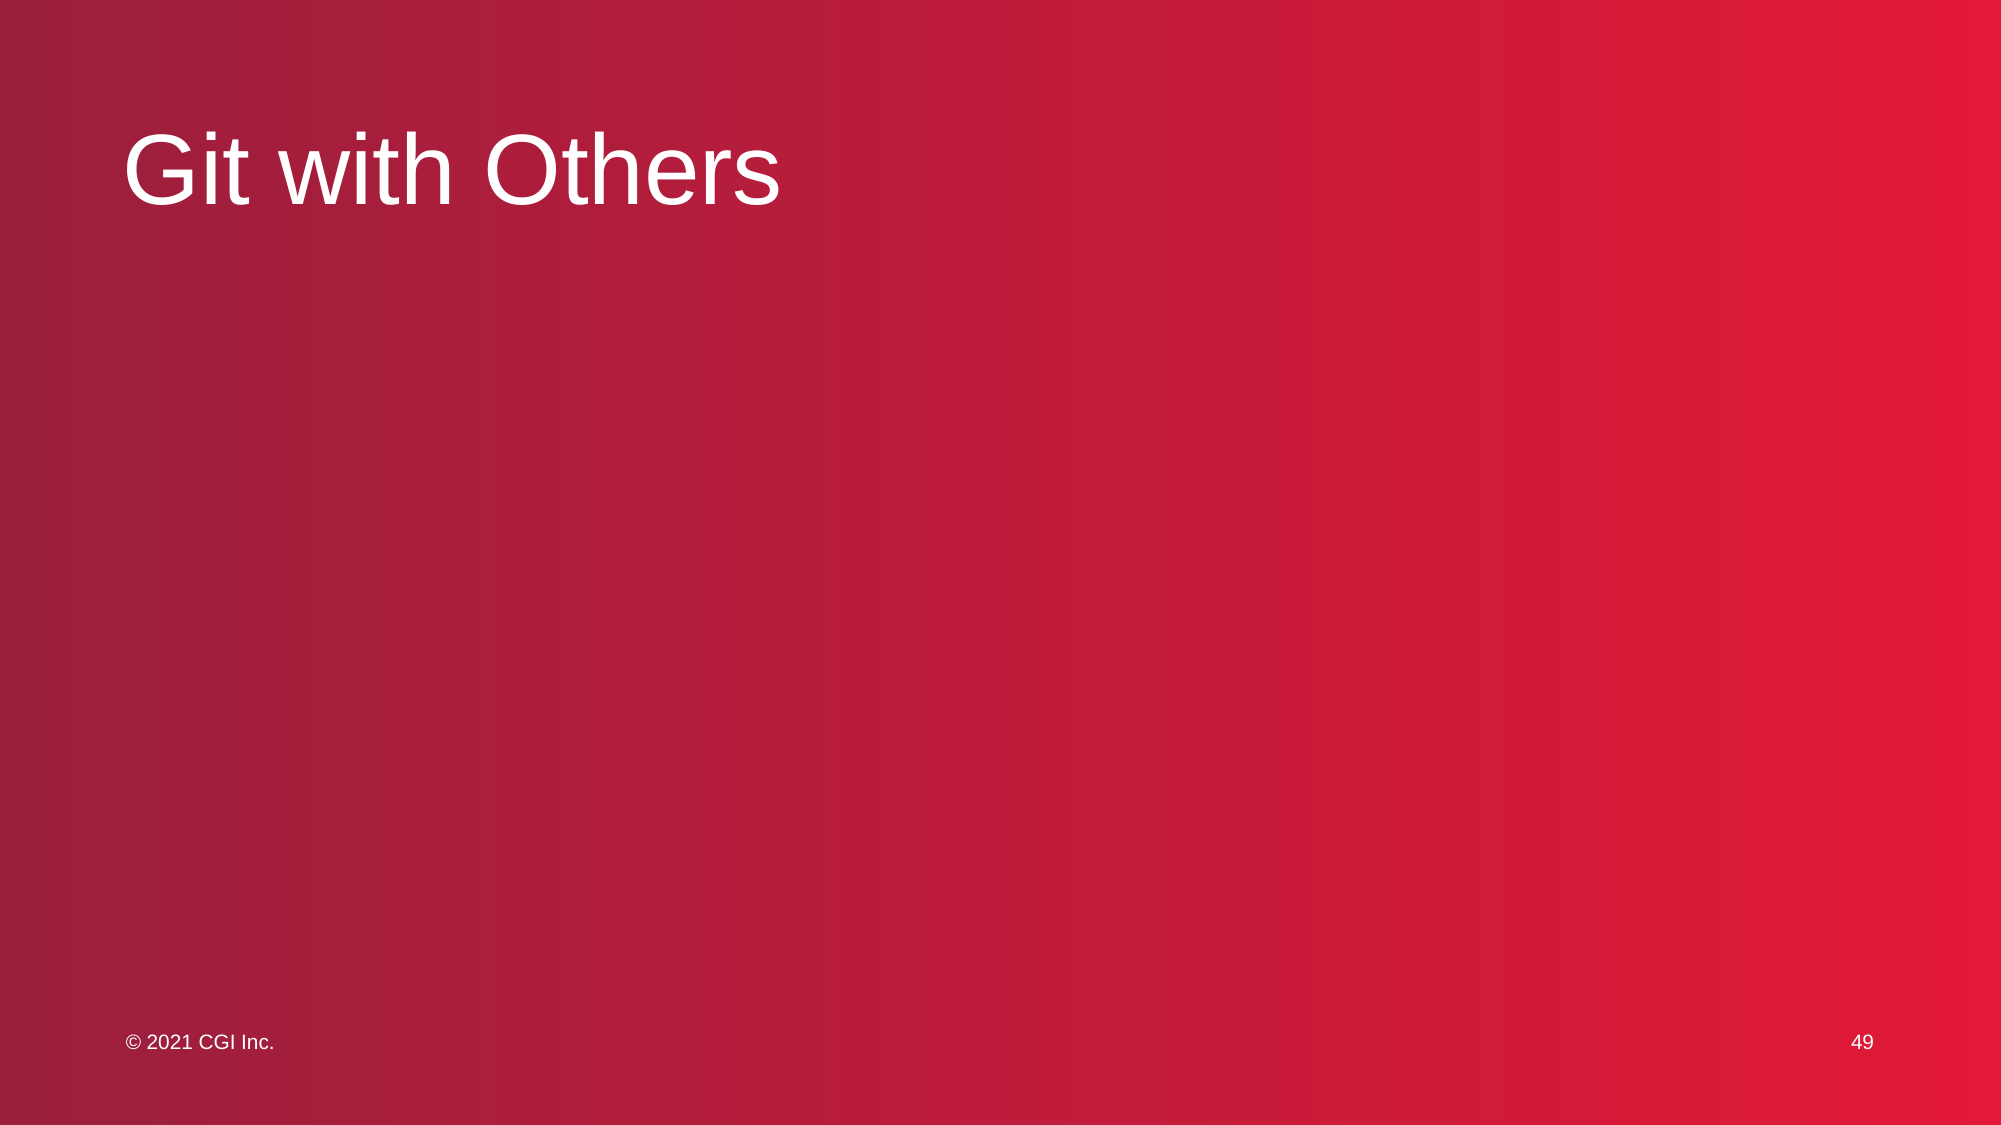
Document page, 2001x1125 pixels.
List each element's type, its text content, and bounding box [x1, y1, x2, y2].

title Git with Others [122, 104, 1130, 470]
slide_number 49 [1831, 1027, 1875, 1056]
